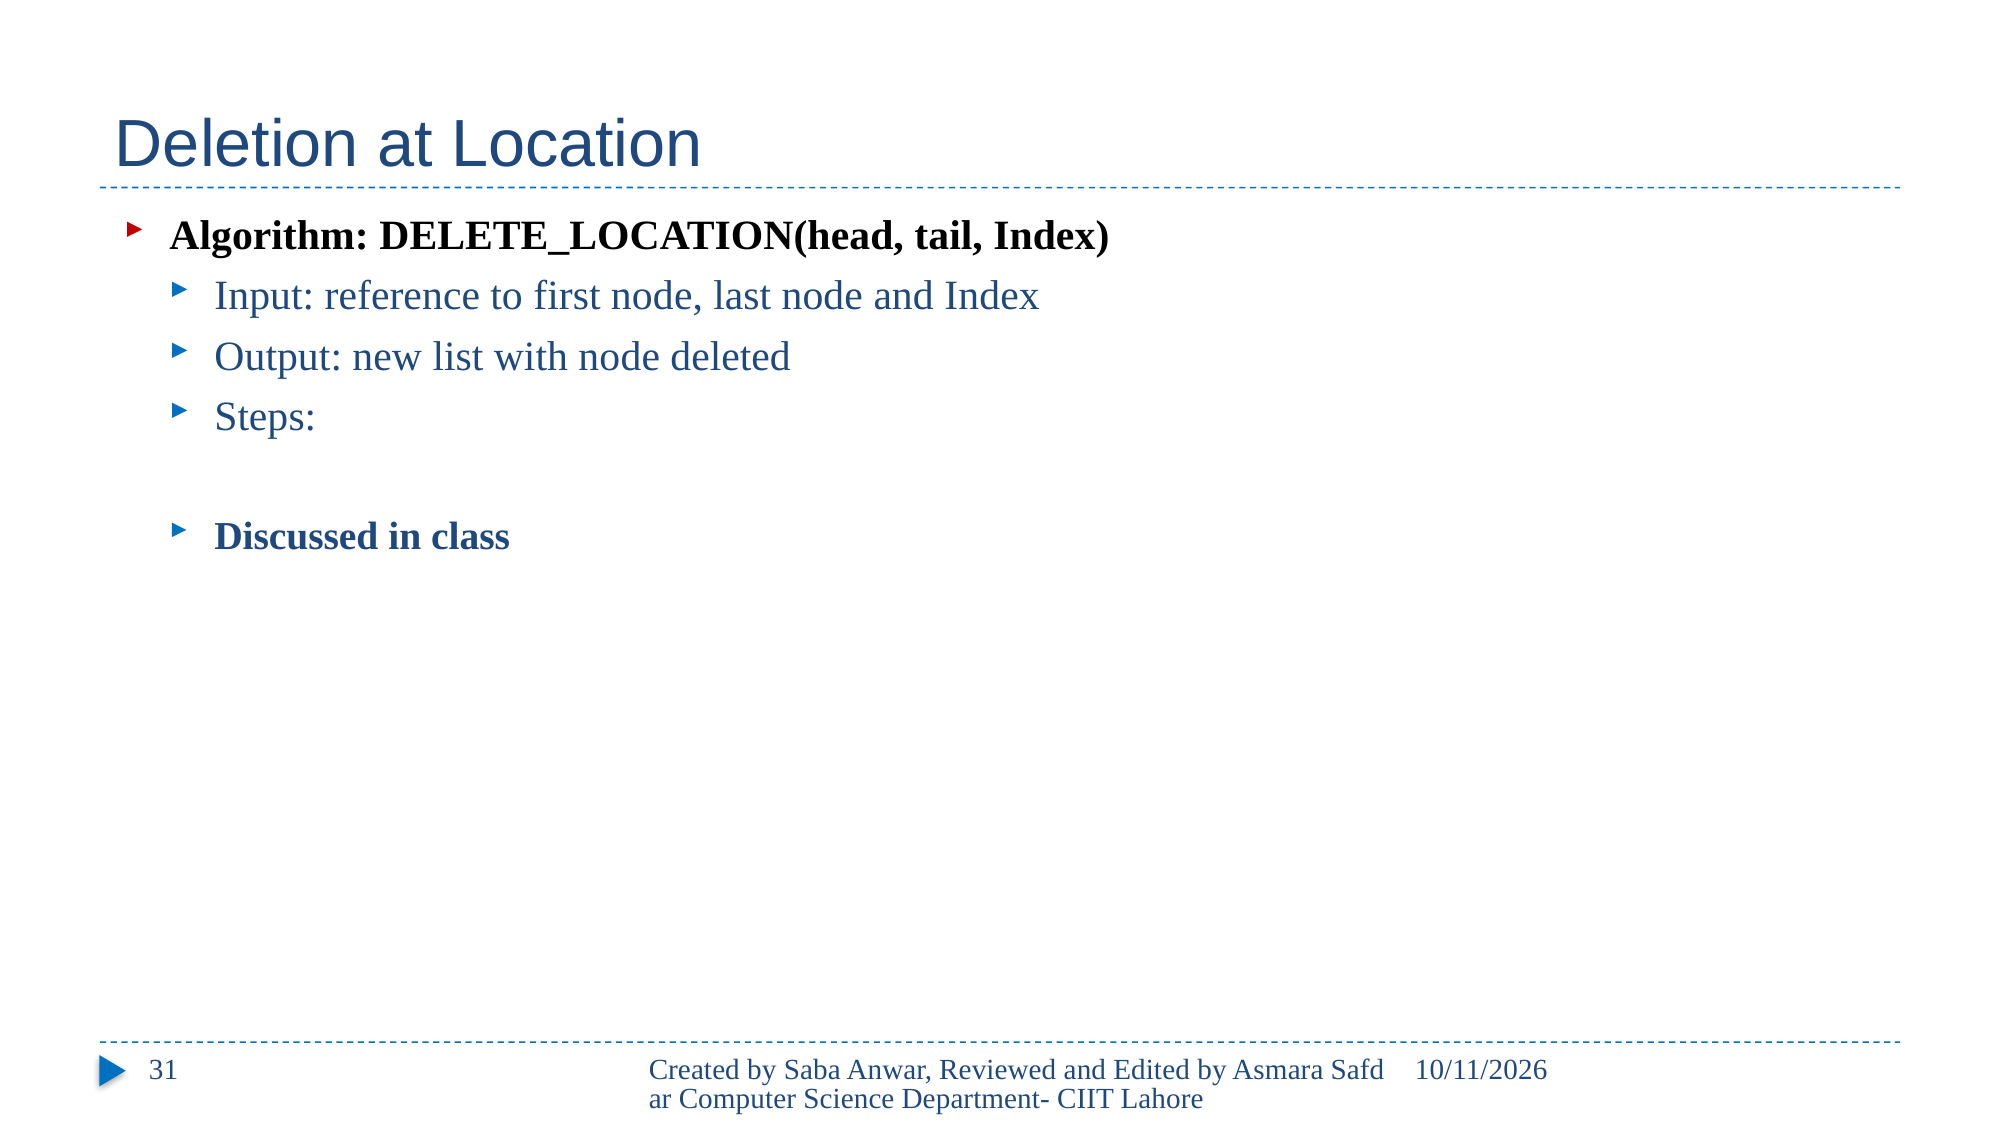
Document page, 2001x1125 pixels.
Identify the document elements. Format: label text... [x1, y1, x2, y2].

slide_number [1401, 1042, 1901, 1103]
slide_number 31 [133, 1042, 568, 1103]
footer Created by Saba Anwar, Reviewed and Edited by Asmara Safdar Computer Science Department- CIIT Lahore [634, 1042, 1401, 1103]
text_box Algorithm: DELETE_LOCATION(head, tail, Index) Input: reference to first node, last node and Index Output: new list with node deleted Steps: Discussed in class [109, 200, 1900, 1011]
title Deletion at Location [99, 24, 1900, 188]
